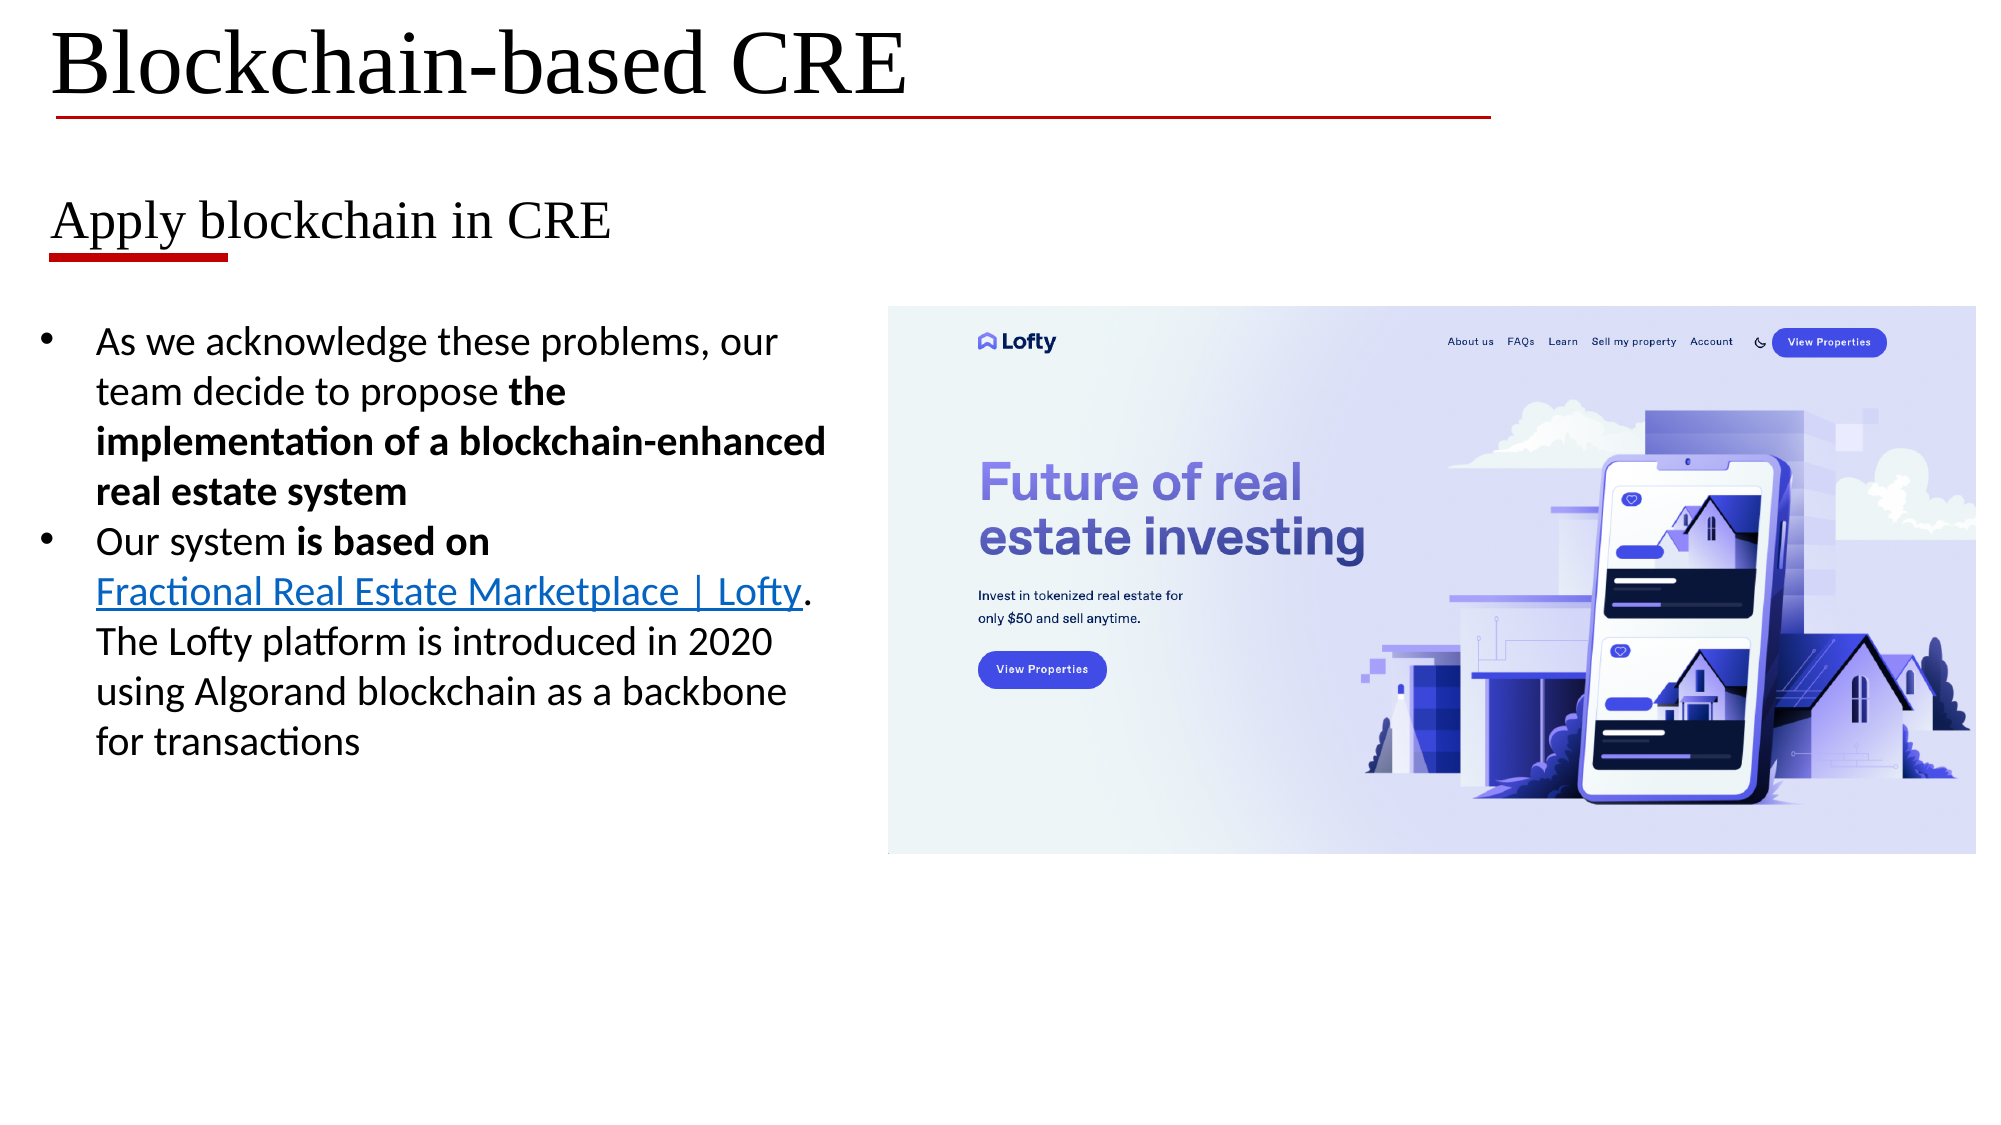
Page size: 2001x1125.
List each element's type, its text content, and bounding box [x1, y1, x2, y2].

text_box Blockchain-based CRE [35, 0, 1690, 129]
picture [888, 306, 1976, 854]
text_box As we acknowledge these problems, our team decide to propose the implementation of a blockchain-enhanced real estate system Our system is based on Fractional Real Estate Marketplace | Lofty. The Lofty platform is introduced in 2020 using Algorand blockchain as a backbone for transactions [24, 306, 854, 771]
text_box Apply blockchain in CRE [35, 176, 1373, 257]
